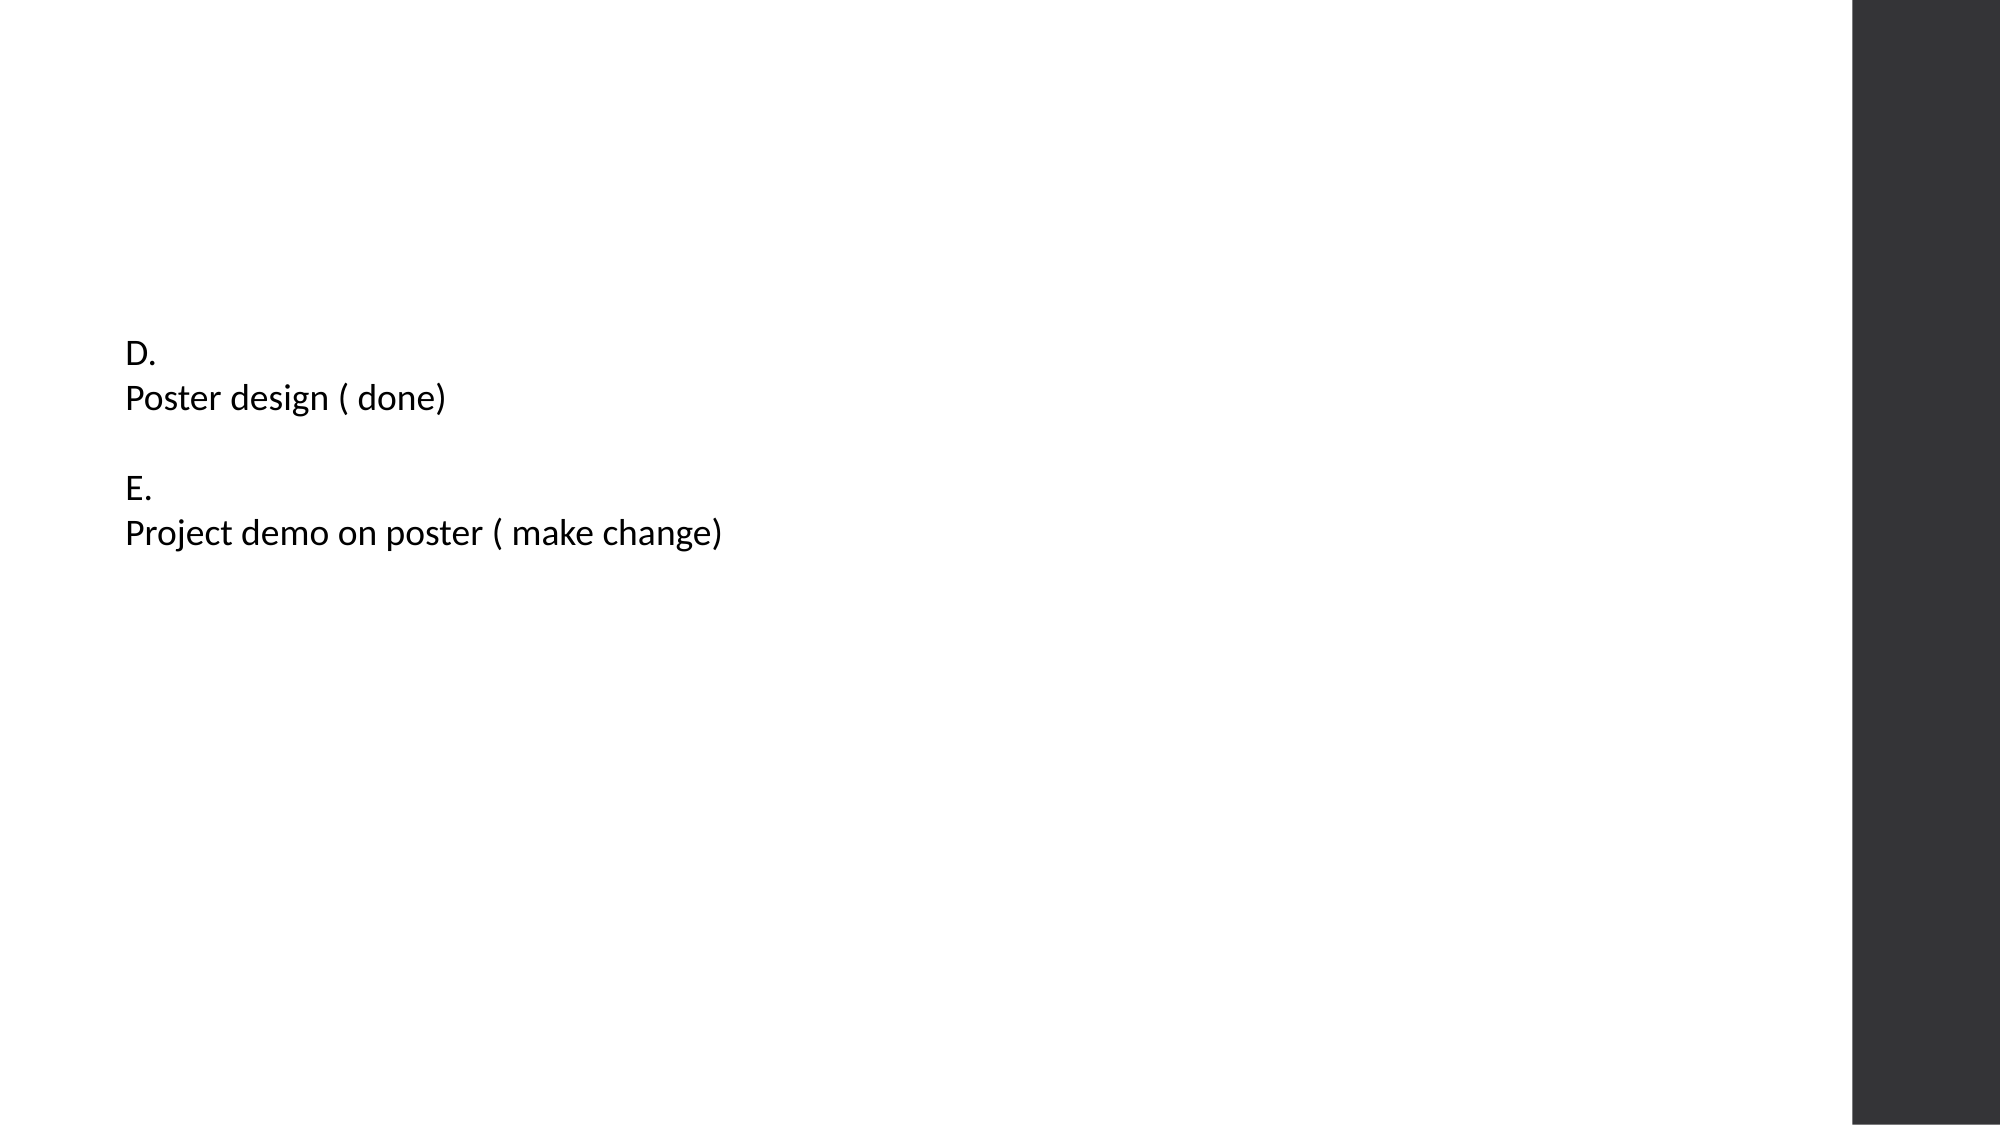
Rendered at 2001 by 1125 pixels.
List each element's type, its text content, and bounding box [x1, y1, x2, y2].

list D. Poster design ( done) E. Project demo on poster ( make change) [125, 327, 1875, 556]
